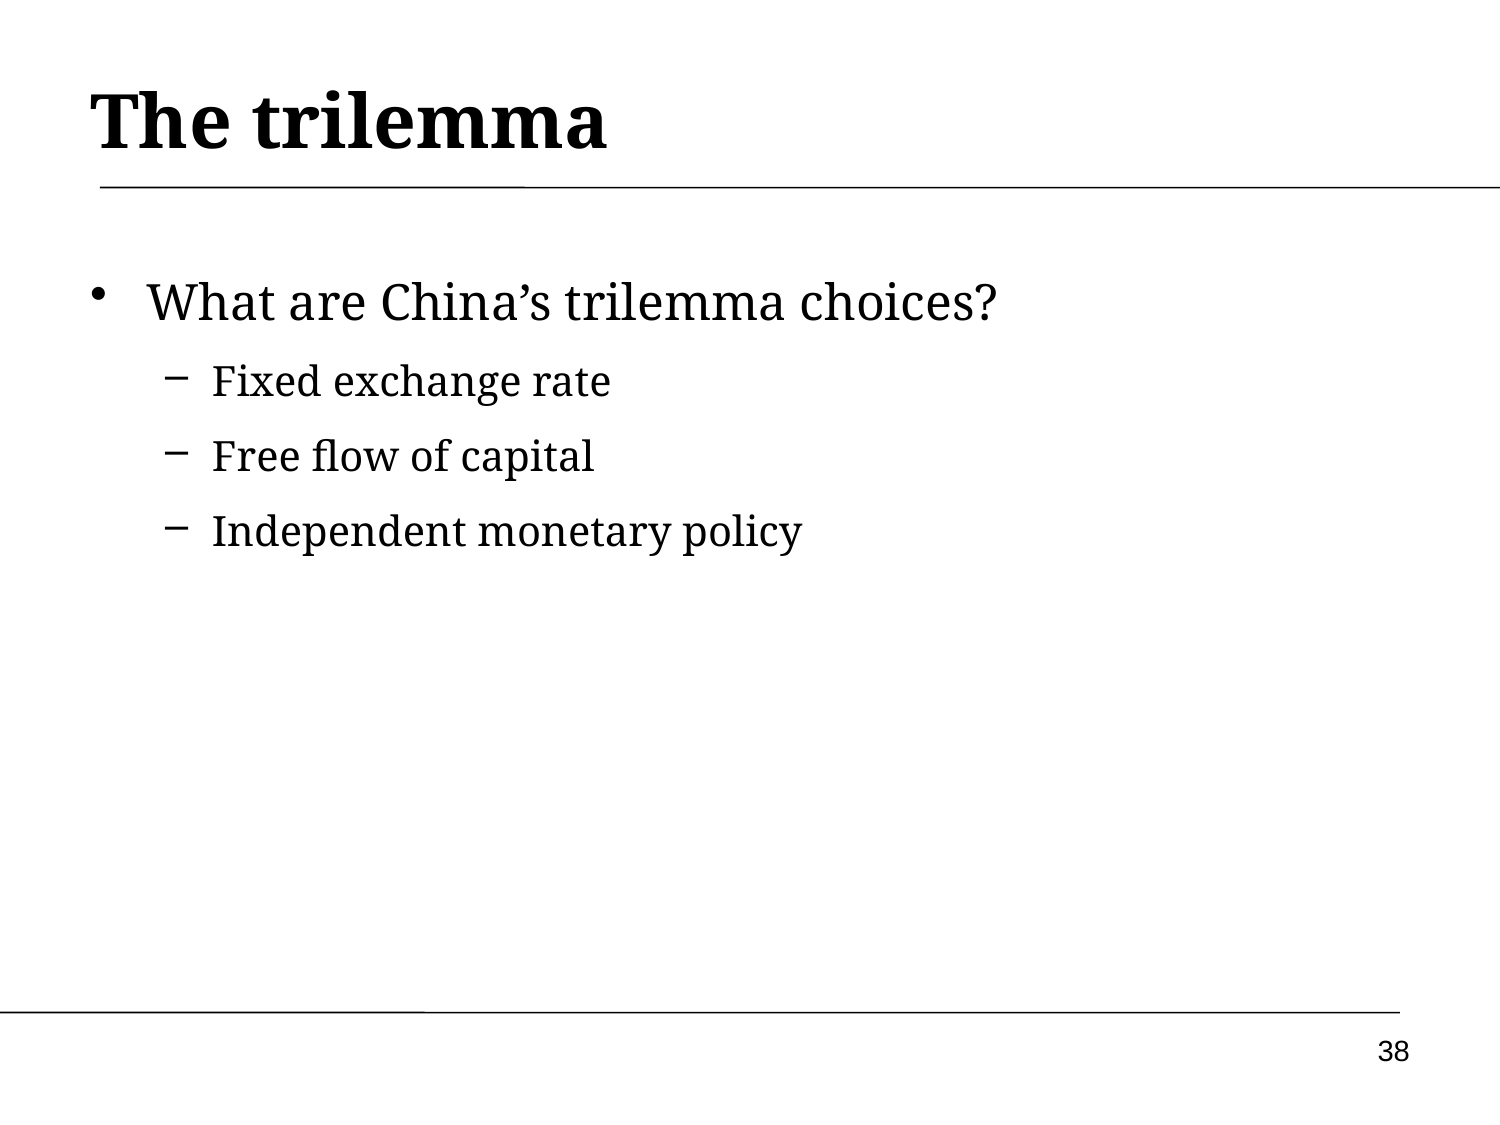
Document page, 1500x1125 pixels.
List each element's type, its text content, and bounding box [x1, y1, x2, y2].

list What are China’s trilemma choices? Fixed exchange rate Free flow of capital Independent monetary policy [74, 262, 1376, 926]
slide_number 38 [1074, 1024, 1426, 1103]
title The trilemma [74, 49, 1426, 188]
